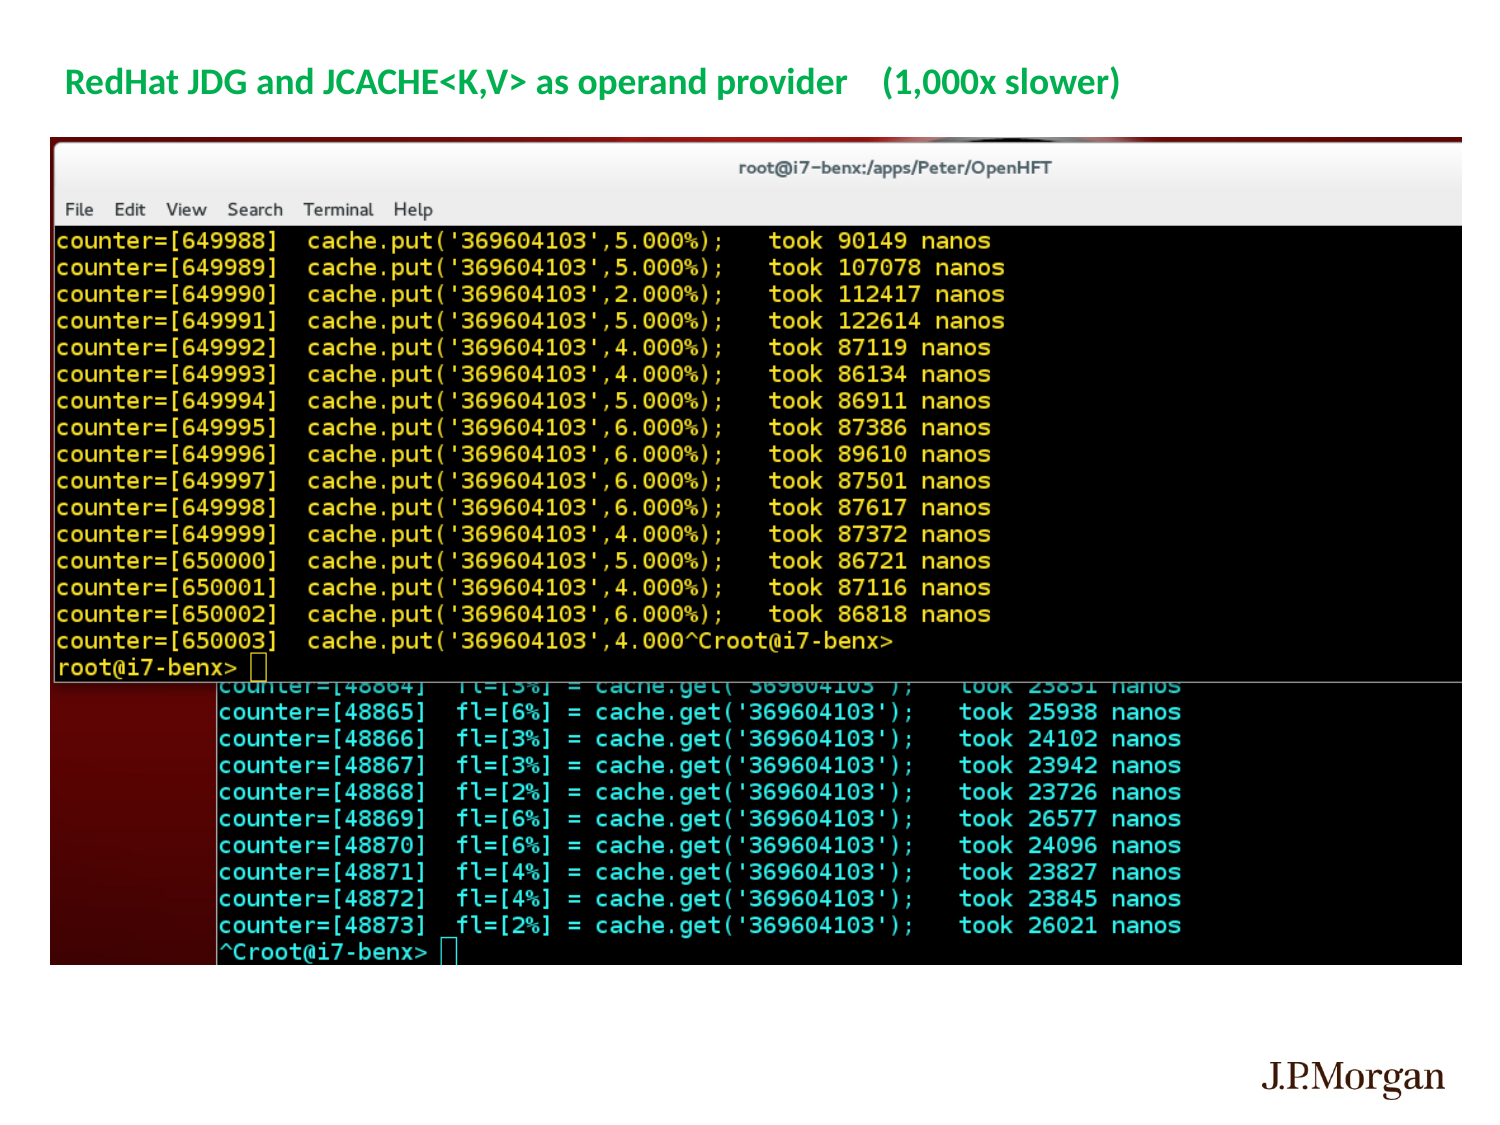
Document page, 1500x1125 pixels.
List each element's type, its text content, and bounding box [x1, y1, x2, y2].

text_box RedHat JDG and JCACHE<K,V> as operand provider (1,000x slower) [49, 49, 1250, 110]
picture [49, 137, 1462, 965]
picture [1262, 1062, 1446, 1101]
